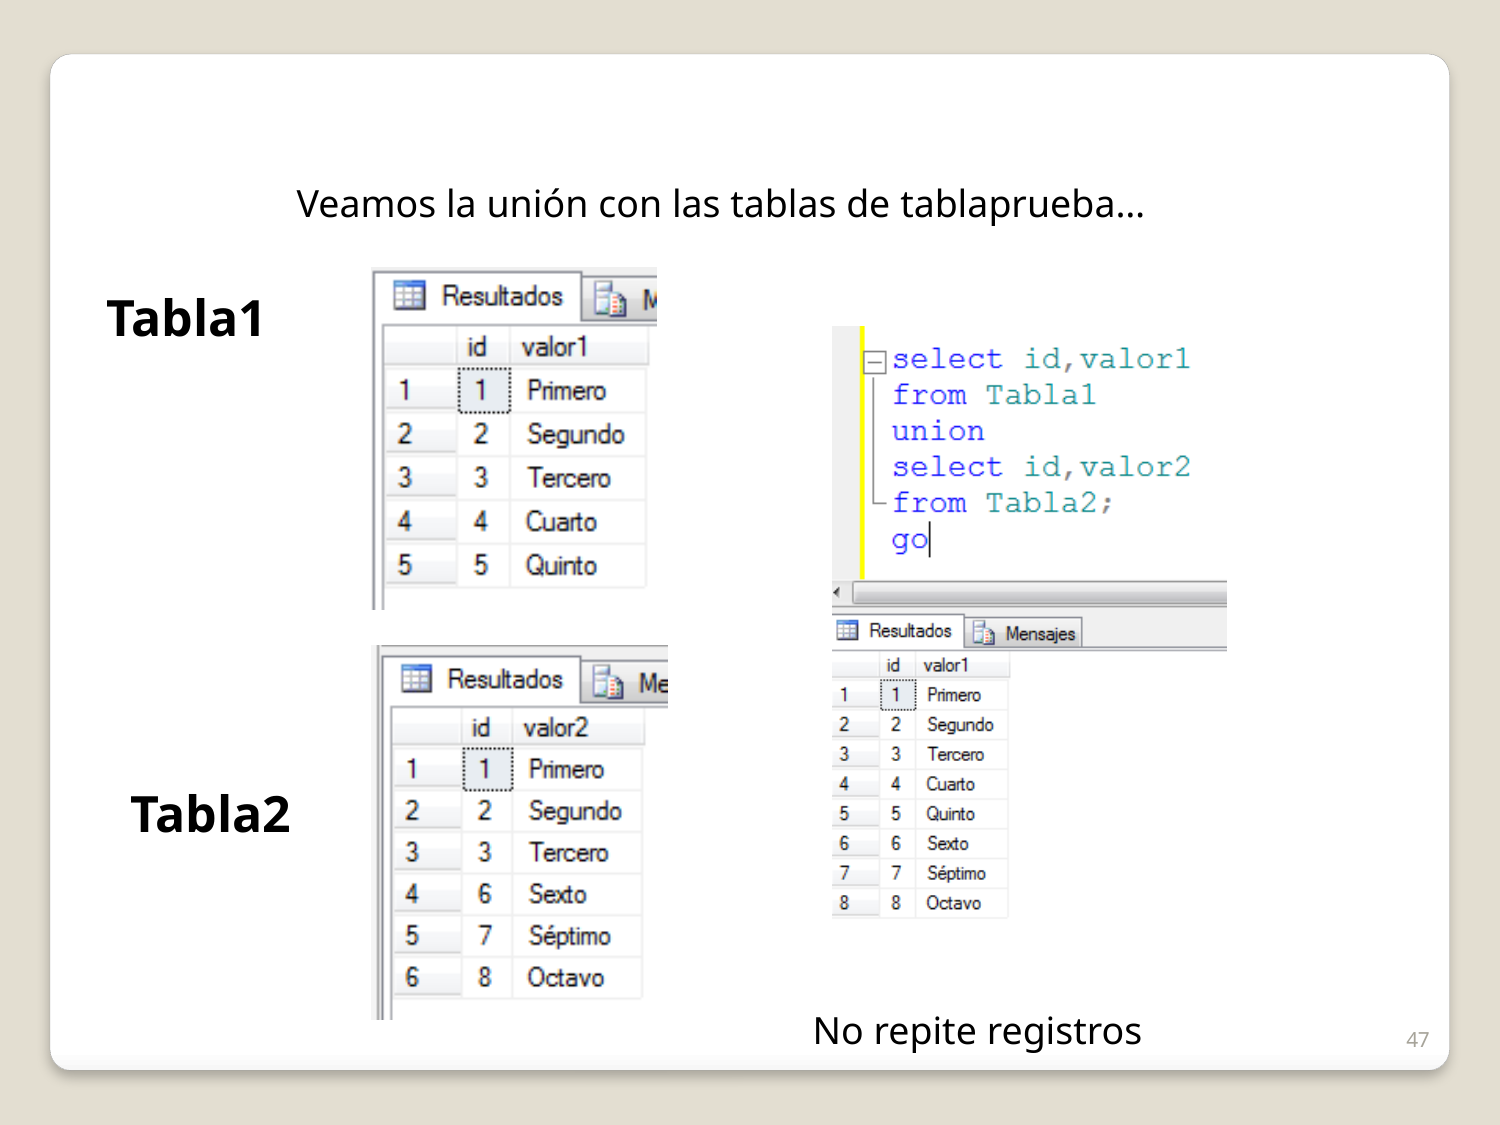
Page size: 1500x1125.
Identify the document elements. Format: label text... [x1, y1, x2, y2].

slide_number 47 [1369, 1002, 1445, 1063]
text_box Tabla2 [115, 775, 306, 850]
text_box No repite registros [798, 999, 1158, 1060]
picture [371, 644, 668, 1020]
picture [832, 326, 1227, 930]
text_box Veamos la unión con las tablas de tablaprueba… [281, 172, 1161, 233]
text_box Tabla1 [91, 278, 283, 354]
picture [371, 266, 658, 610]
